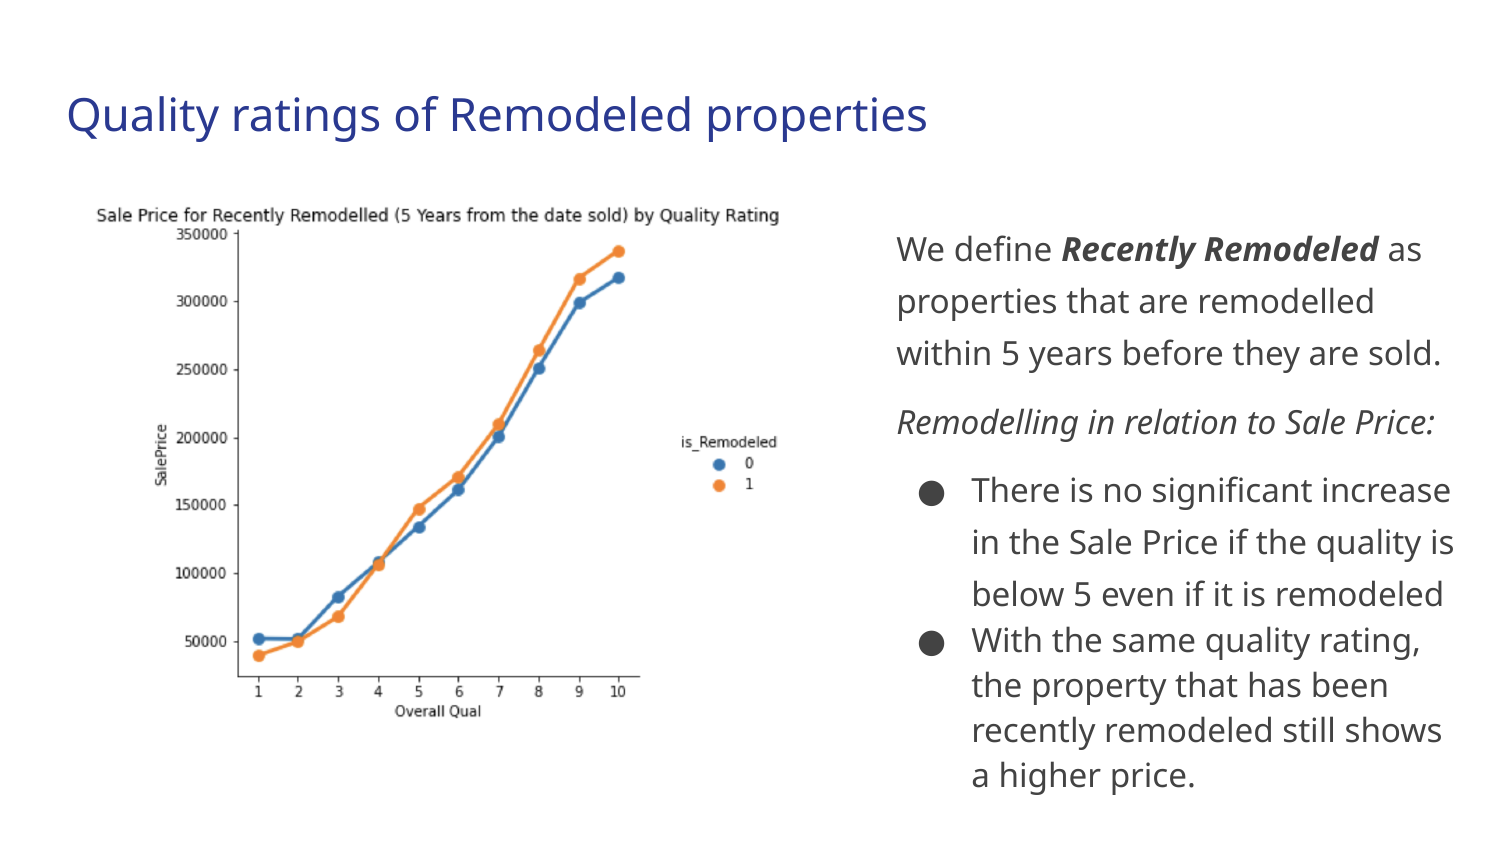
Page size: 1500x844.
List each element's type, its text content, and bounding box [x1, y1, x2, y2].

list We define Recently Remodeled as properties that are remodelled within 5 years before they are sold. Remodelling in relation to Sale Price: There is no significant increase in the Sale Price if the quality is below 5 even if it is remodeled With the same quality rating, the property that has been recently remodeled still shows a higher price. [881, 142, 1475, 844]
picture [44, 188, 1046, 736]
title Quality ratings of Remodeled properties [51, 67, 1449, 167]
